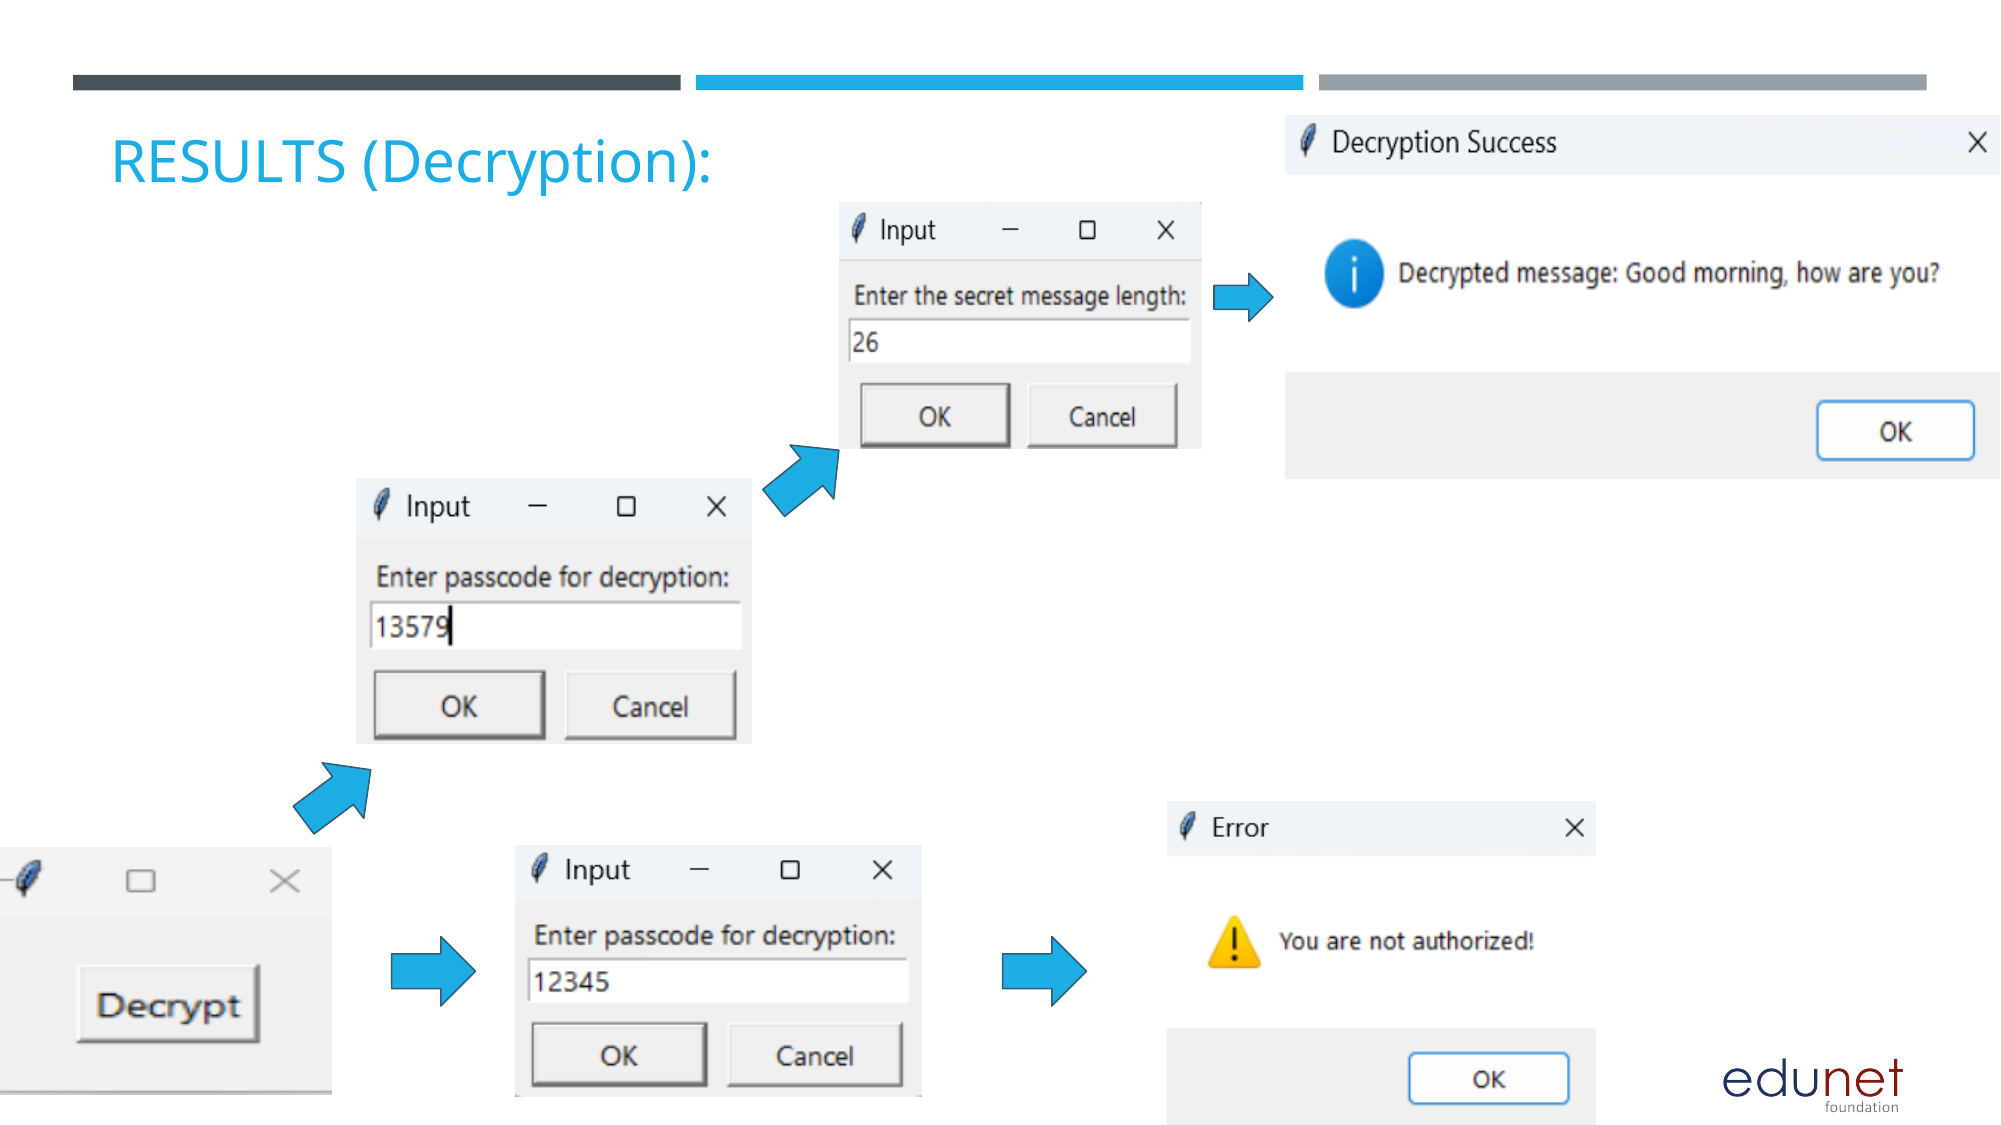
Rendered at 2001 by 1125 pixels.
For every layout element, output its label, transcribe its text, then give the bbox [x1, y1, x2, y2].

text_box [293, 762, 371, 834]
title RESULTS (Decryption): [95, 115, 1284, 203]
picture [1285, 115, 2000, 479]
text_box [1213, 273, 1274, 322]
picture [0, 847, 332, 1095]
picture [839, 201, 1202, 450]
text_box [391, 936, 476, 1006]
picture [1719, 1056, 1905, 1116]
picture [514, 845, 922, 1098]
picture [1167, 801, 1596, 1125]
text_box [762, 445, 839, 517]
picture [356, 478, 753, 744]
text_box [1002, 936, 1087, 1006]
